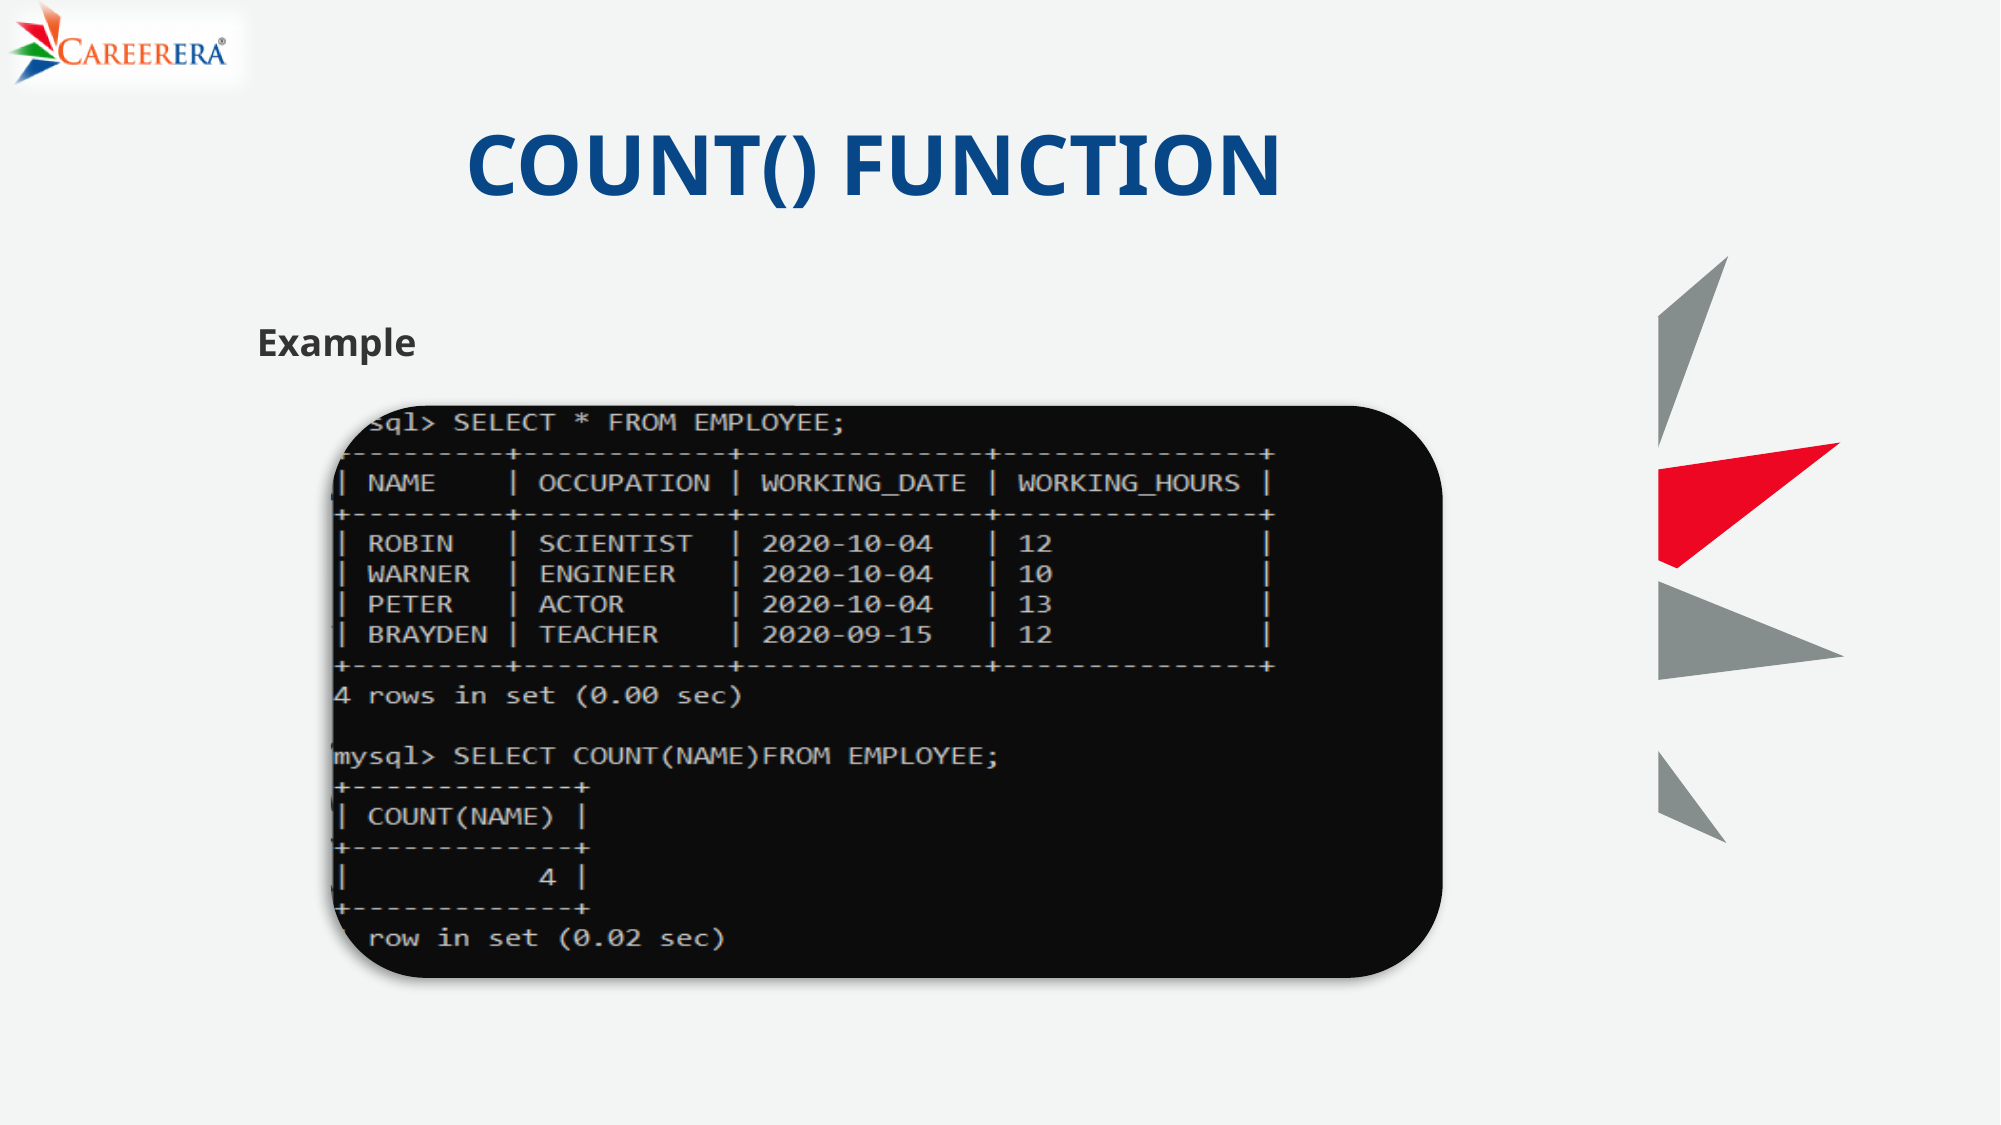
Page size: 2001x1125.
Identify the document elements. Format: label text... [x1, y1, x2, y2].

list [330, 405, 1443, 978]
picture [0, 0, 262, 104]
text_box Example [242, 311, 1242, 371]
title COUNT() FUNCTION [133, 59, 1617, 278]
